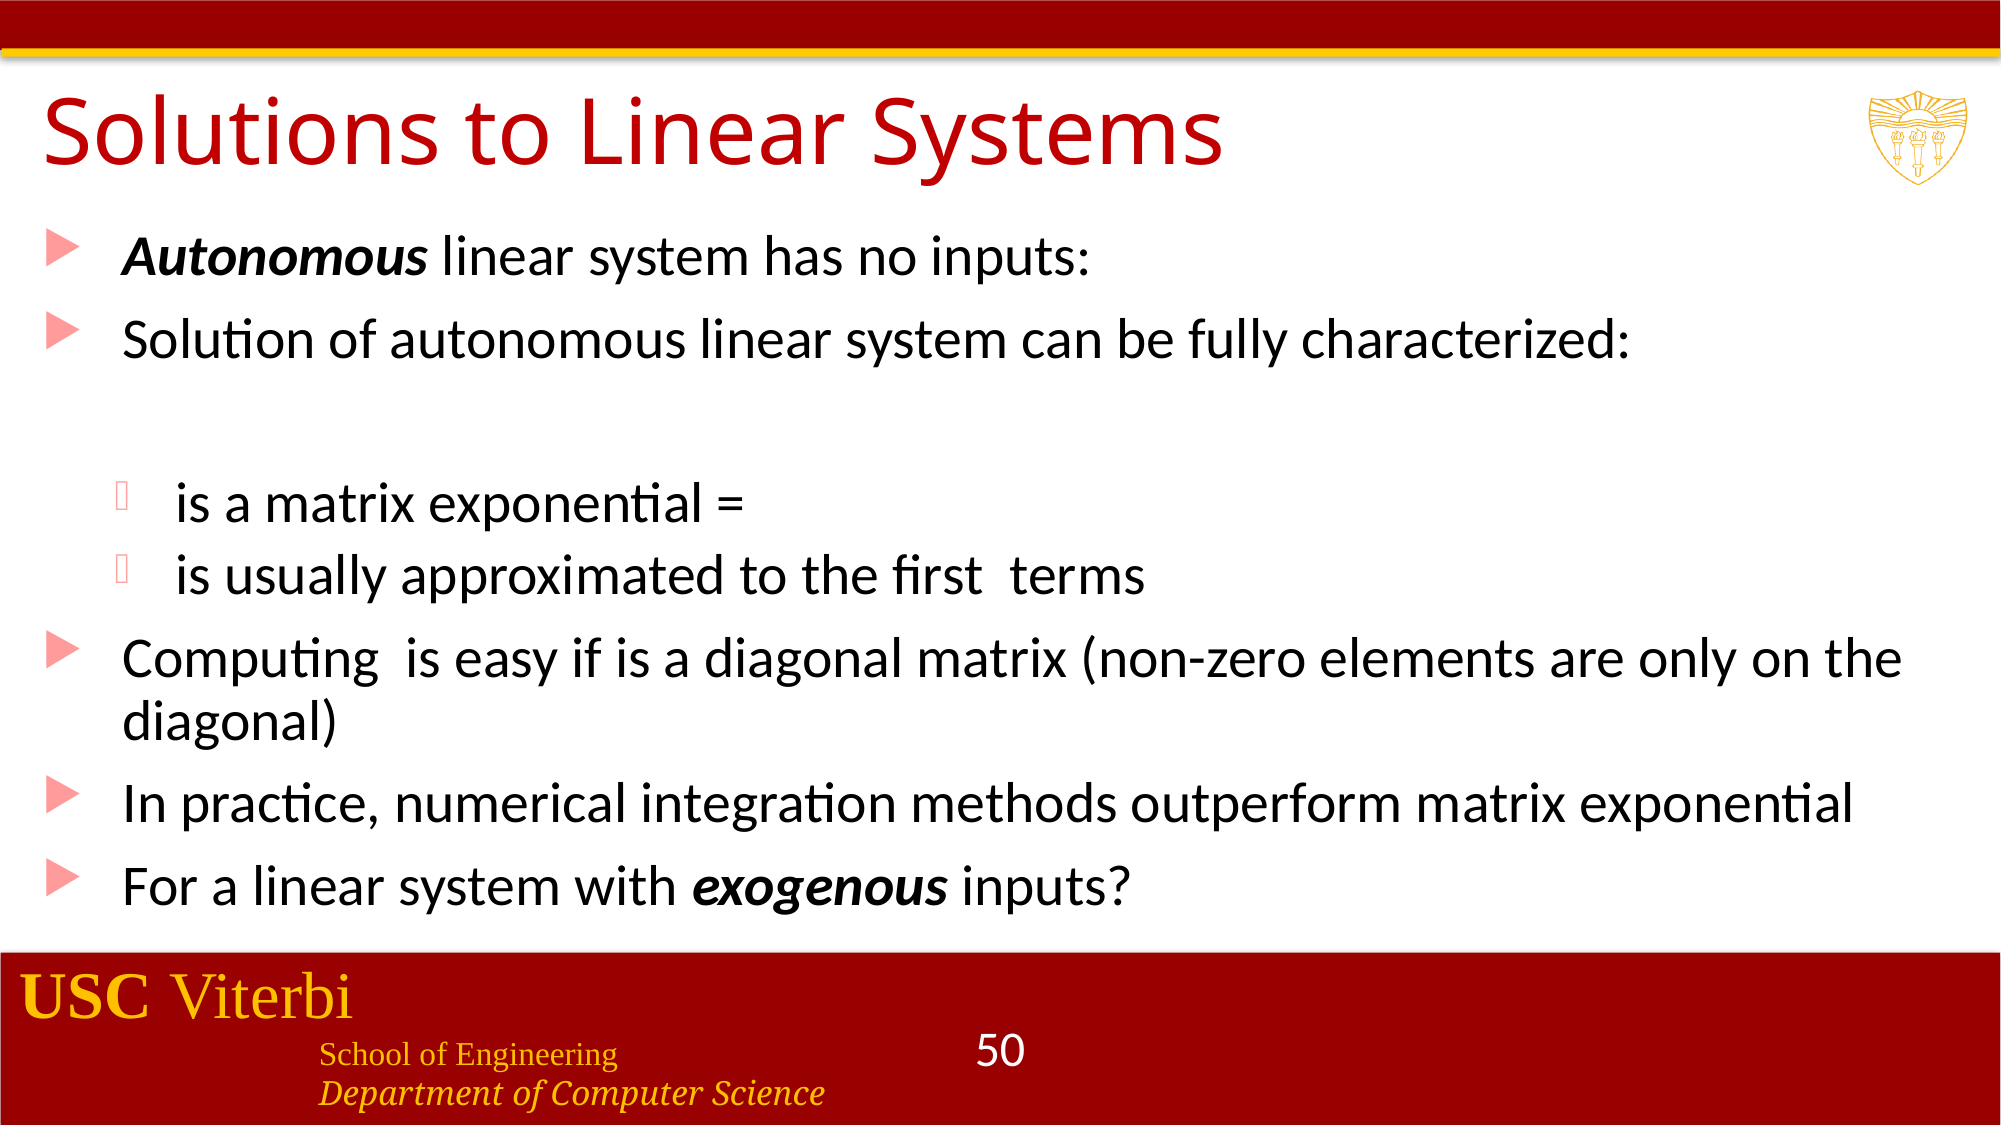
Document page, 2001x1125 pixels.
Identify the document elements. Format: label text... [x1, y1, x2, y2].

title Solutions to Linear Systems [27, 70, 1819, 199]
slide_number 50 [774, 1016, 1225, 1077]
picture [1836, 76, 2000, 199]
